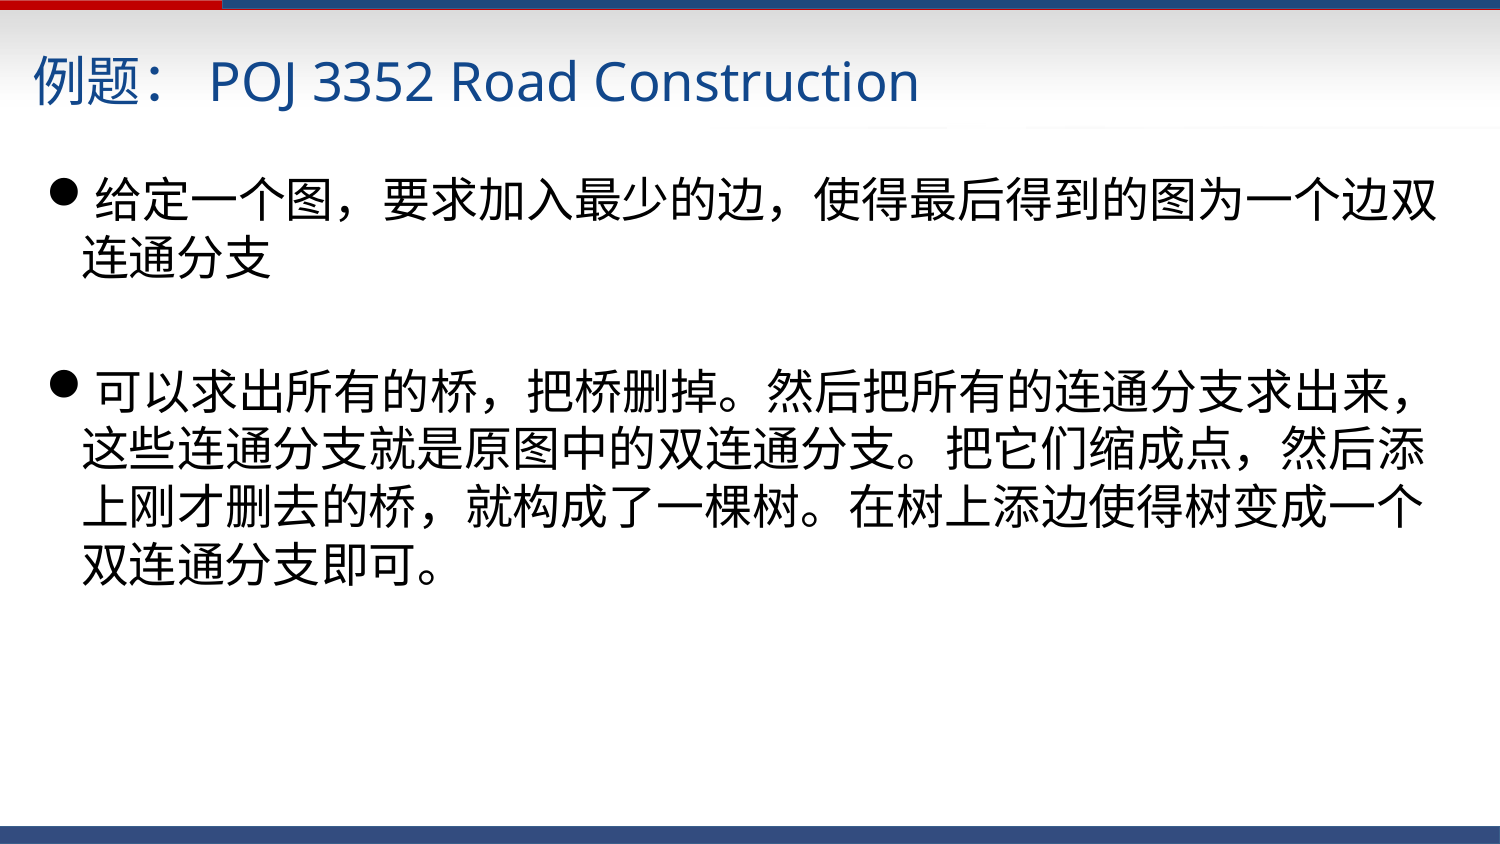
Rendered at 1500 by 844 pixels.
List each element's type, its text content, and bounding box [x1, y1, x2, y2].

list 给定一个图，要求加入最少的边，使得最后得到的图为一个边双连通分支 可以求出所有的桥，把桥删掉。然后把所有的连通分支求出来，这些连通分支就是原图中的双连通分支。把它们缩成点，然后添上刚才删去的桥，就构成了一棵树。在树上添边使得树变成一个双连通分支即可。 [21, 161, 1483, 788]
title 例题：POJ 3352 Road Construction [17, 33, 1500, 127]
picture [0, 10, 1500, 129]
